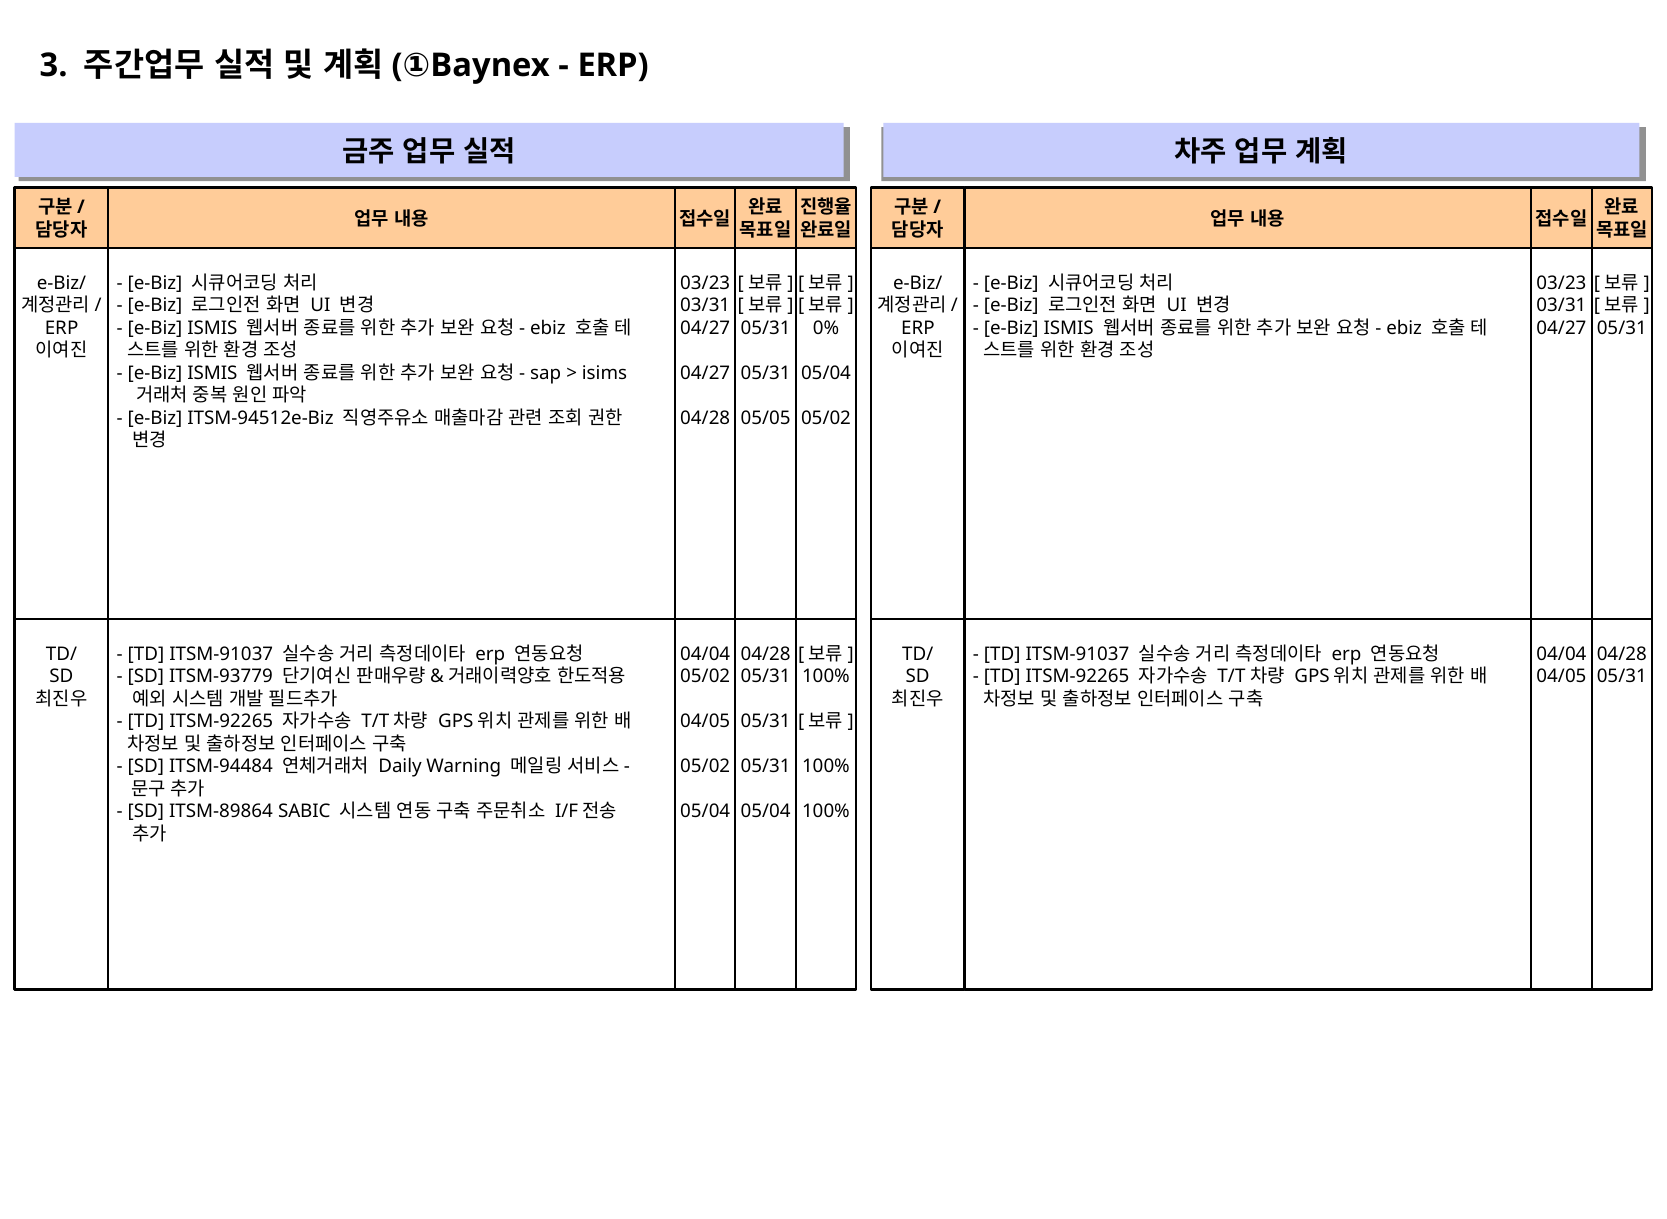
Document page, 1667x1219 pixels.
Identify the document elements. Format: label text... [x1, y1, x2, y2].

text_box 업무 내용 [964, 187, 1531, 247]
text_box [108, 247, 675, 618]
text_box 차주 업무 계획 [883, 122, 1640, 177]
text_box TD/ SD 최진우 [870, 618, 964, 990]
text_box 구분/ 담당자 [14, 187, 108, 247]
text_box 완료 목표일 [735, 187, 795, 247]
text_box 04/28 05/31 05/31 05/31 05/04 [736, 618, 795, 990]
text_box [보류] [보류] 05/31 [1592, 247, 1653, 618]
text_box [964, 247, 1532, 618]
text_box TD/ SD 최진우 [14, 618, 108, 990]
text_box 04/04 05/02 04/05 05/02 05/04 [675, 618, 736, 990]
text_box 03/23 03/31 04/27 [1532, 247, 1592, 618]
text_box 04/28 05/31 [1592, 618, 1653, 990]
text_box [보류] 100% [보류] 100% 100% [795, 618, 857, 990]
text_box 업무 내용 [108, 187, 675, 247]
text_box 3. 주간업무 실적 및 계획(①Baynex - ERP) [39, 43, 1019, 107]
text_box [108, 618, 675, 990]
text_box " " [881, 127, 1646, 182]
text_box 03/23 03/31 04/27 04/27 04/28 [675, 247, 736, 618]
text_box 04/04 04/05 [1532, 618, 1592, 990]
text_box [964, 618, 1532, 990]
text_box e-Biz/ 계정관리/ ERP 이여진 [14, 247, 108, 618]
text_box e-Biz/ 계정관리/ ERP 이여진 [870, 247, 964, 618]
text_box [보류] [보류] 05/31 05/31 05/05 [736, 247, 795, 618]
text_box [보류] [보류] 0% 05/04 05/02 [795, 247, 857, 618]
text_box 금주 업무 실적 [14, 122, 844, 177]
text_box 완료 목표일 [1591, 187, 1653, 247]
text_box 구분/ 담당자 [870, 187, 964, 247]
text_box " " [18, 127, 850, 182]
text_box 접수일 [1531, 187, 1591, 247]
text_box 진행율 완료일 [795, 187, 857, 247]
text_box 접수일 [675, 187, 735, 247]
